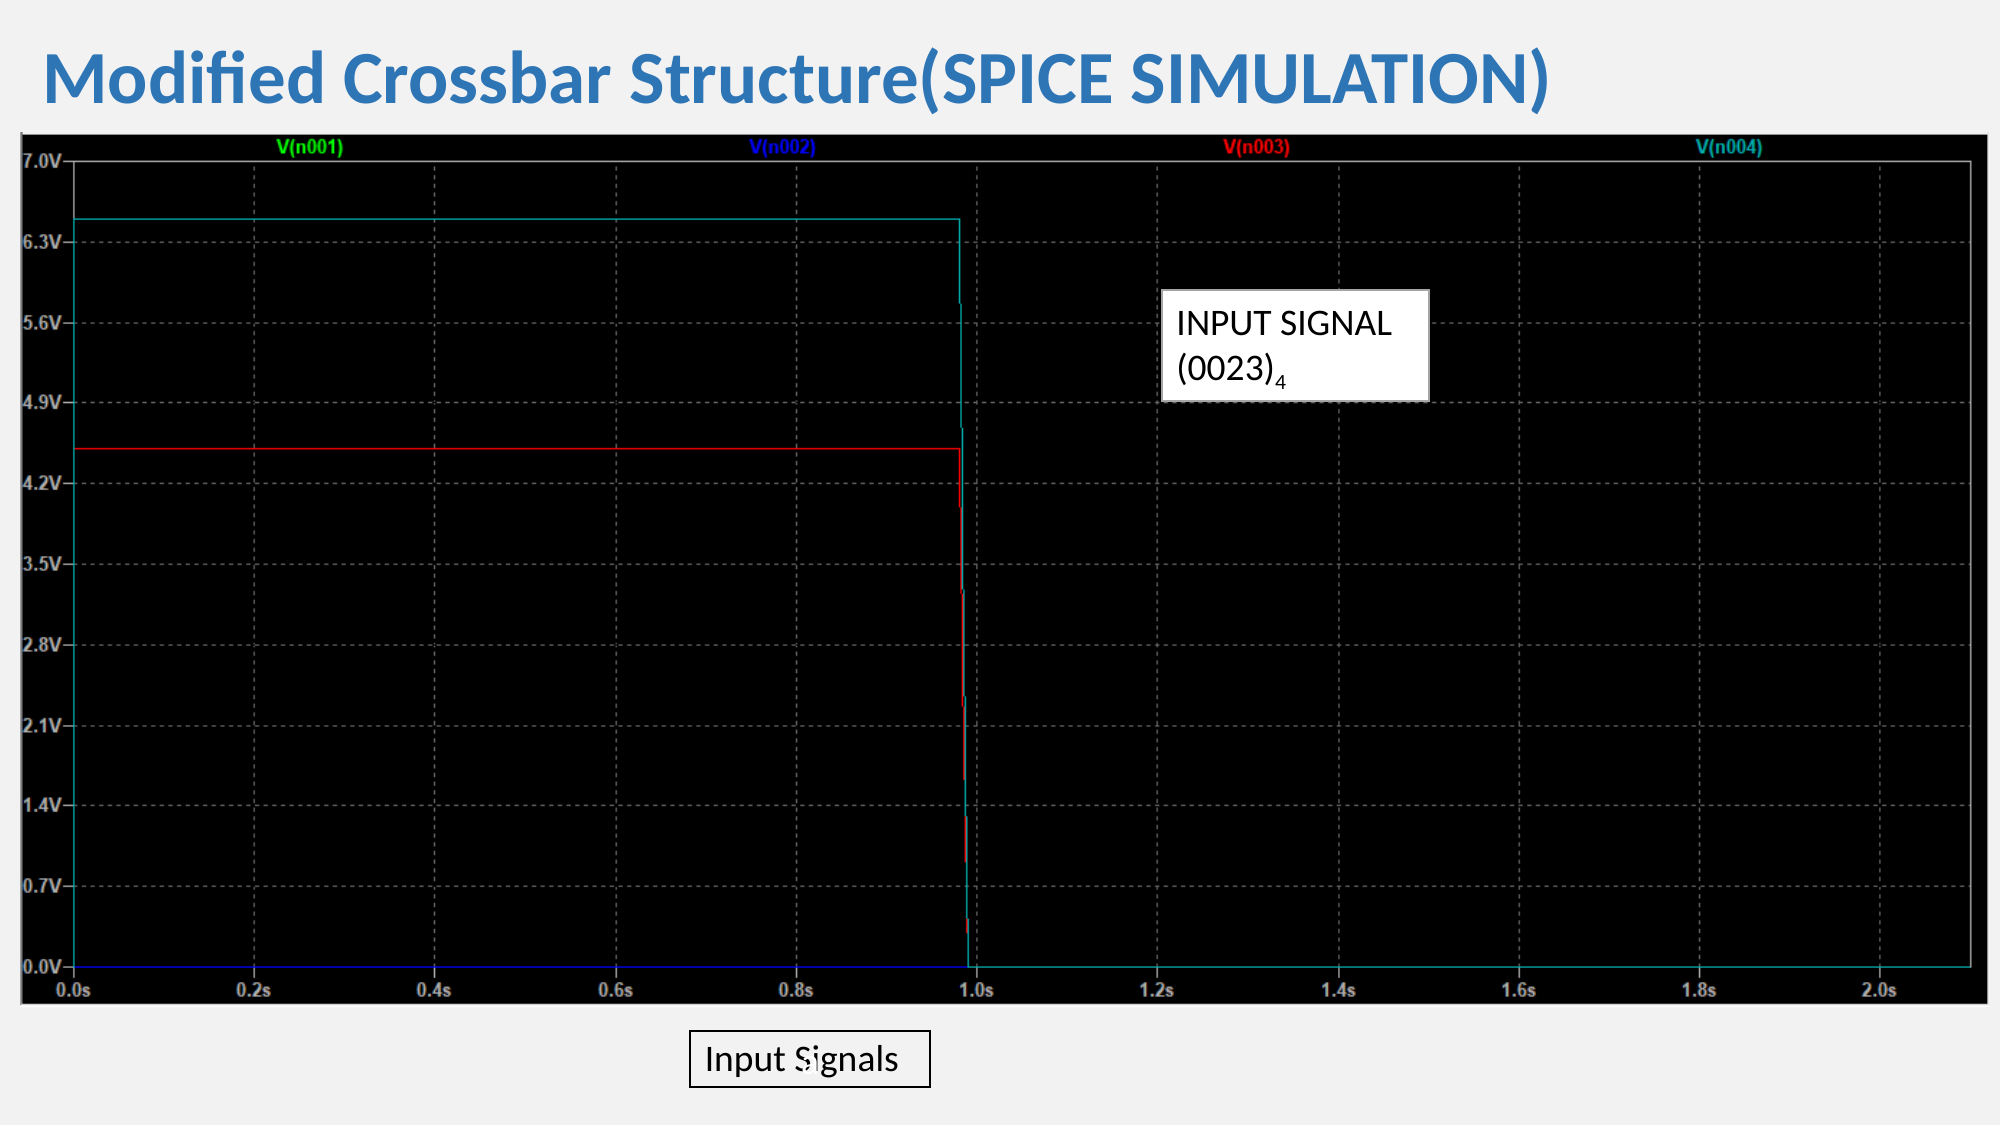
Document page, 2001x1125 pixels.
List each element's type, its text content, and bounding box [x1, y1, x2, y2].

picture [20, 132, 1990, 1007]
text_box Modified Crossbar Structure(SPICE SIMULATION) [27, 21, 1935, 127]
text_box a [689, 1030, 931, 1088]
text_box Input Signals [689, 1026, 1983, 1087]
